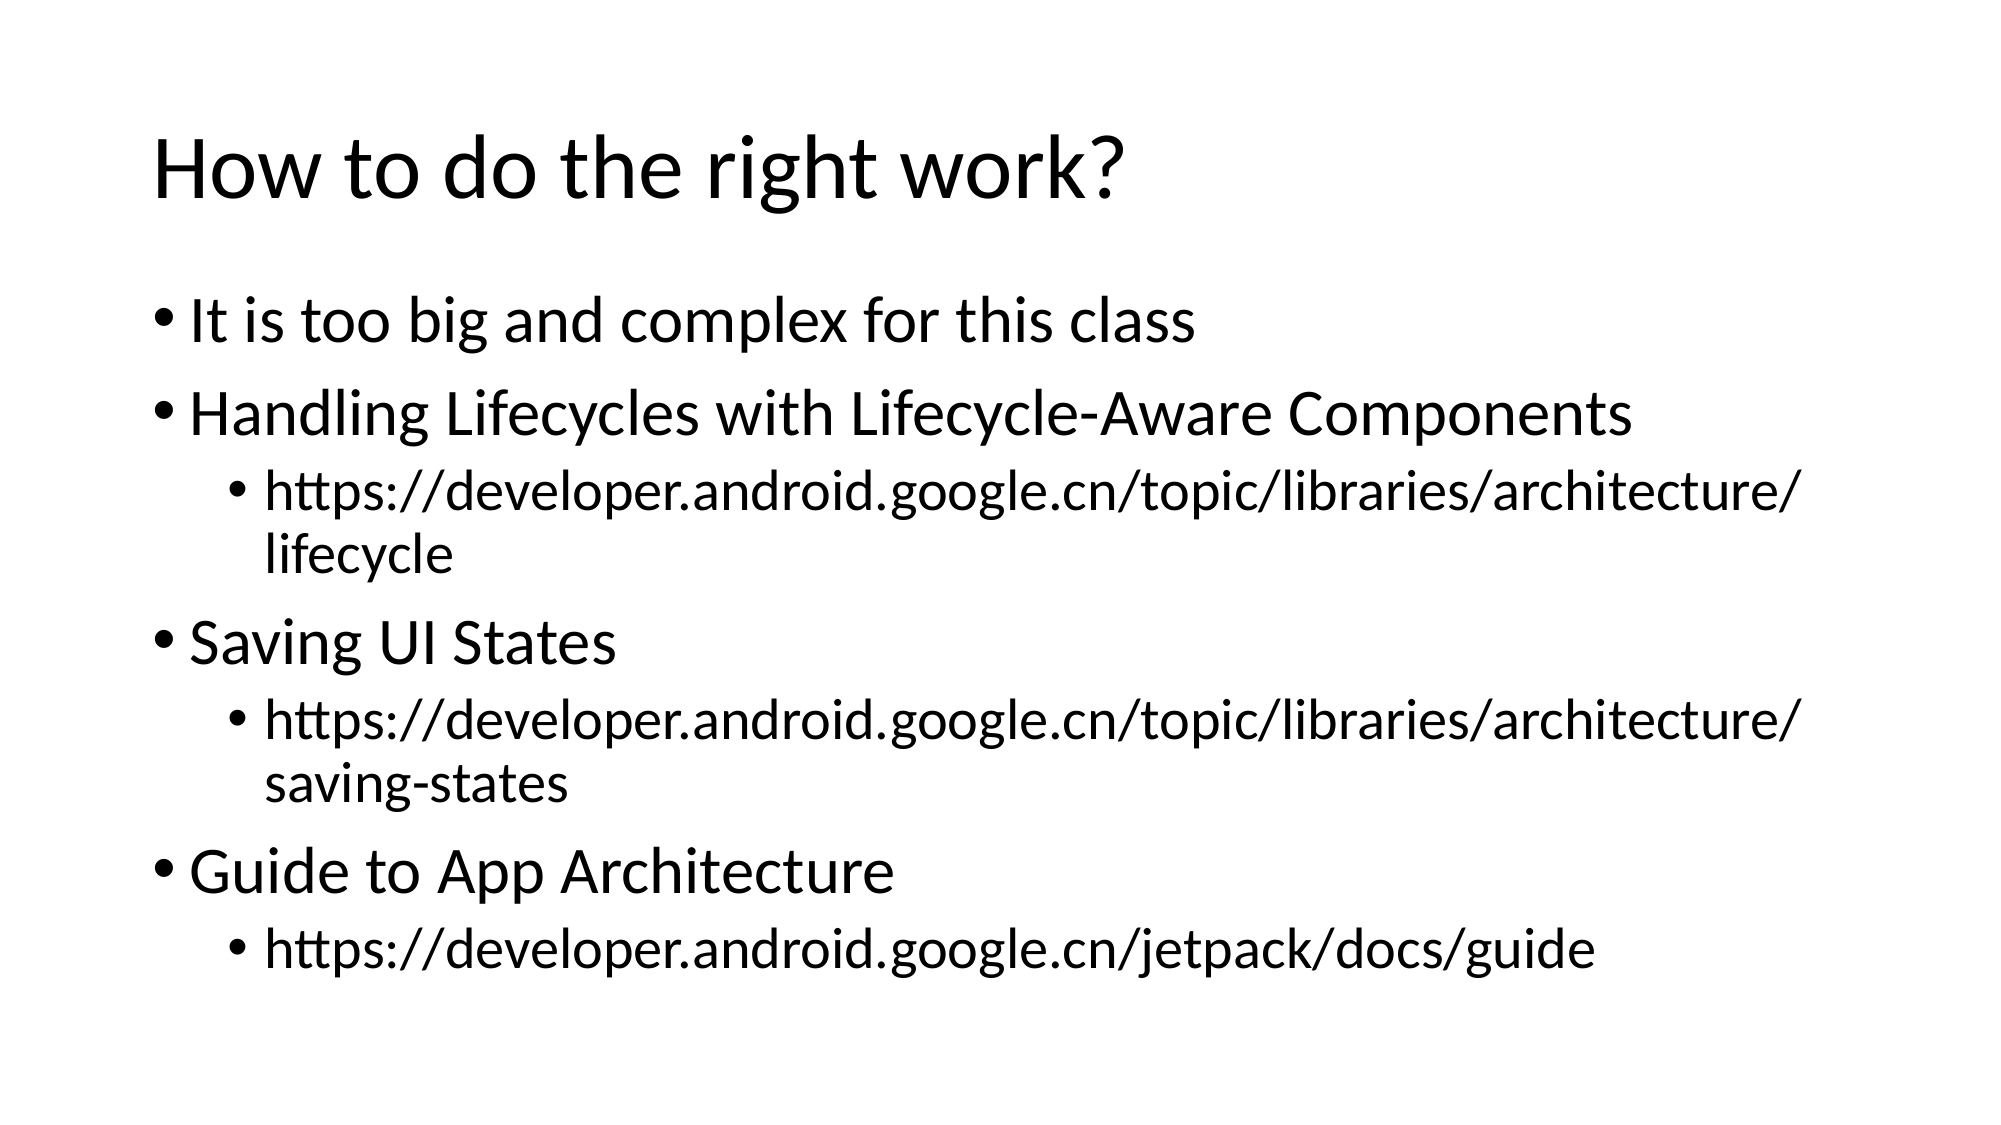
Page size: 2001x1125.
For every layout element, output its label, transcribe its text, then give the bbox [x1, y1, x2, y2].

title How to do the right work? [137, 59, 1863, 277]
list It is too big and complex for this class Handling Lifecycles with Lifecycle-Aware Components https://developer.android.google.cn/topic/libraries/architecture/lifecycle Saving UI States https://developer.android.google.cn/topic/libraries/architecture/saving-states Guide to App Architecture https://developer.android.google.cn/jetpack/docs/guide [137, 277, 1863, 992]
